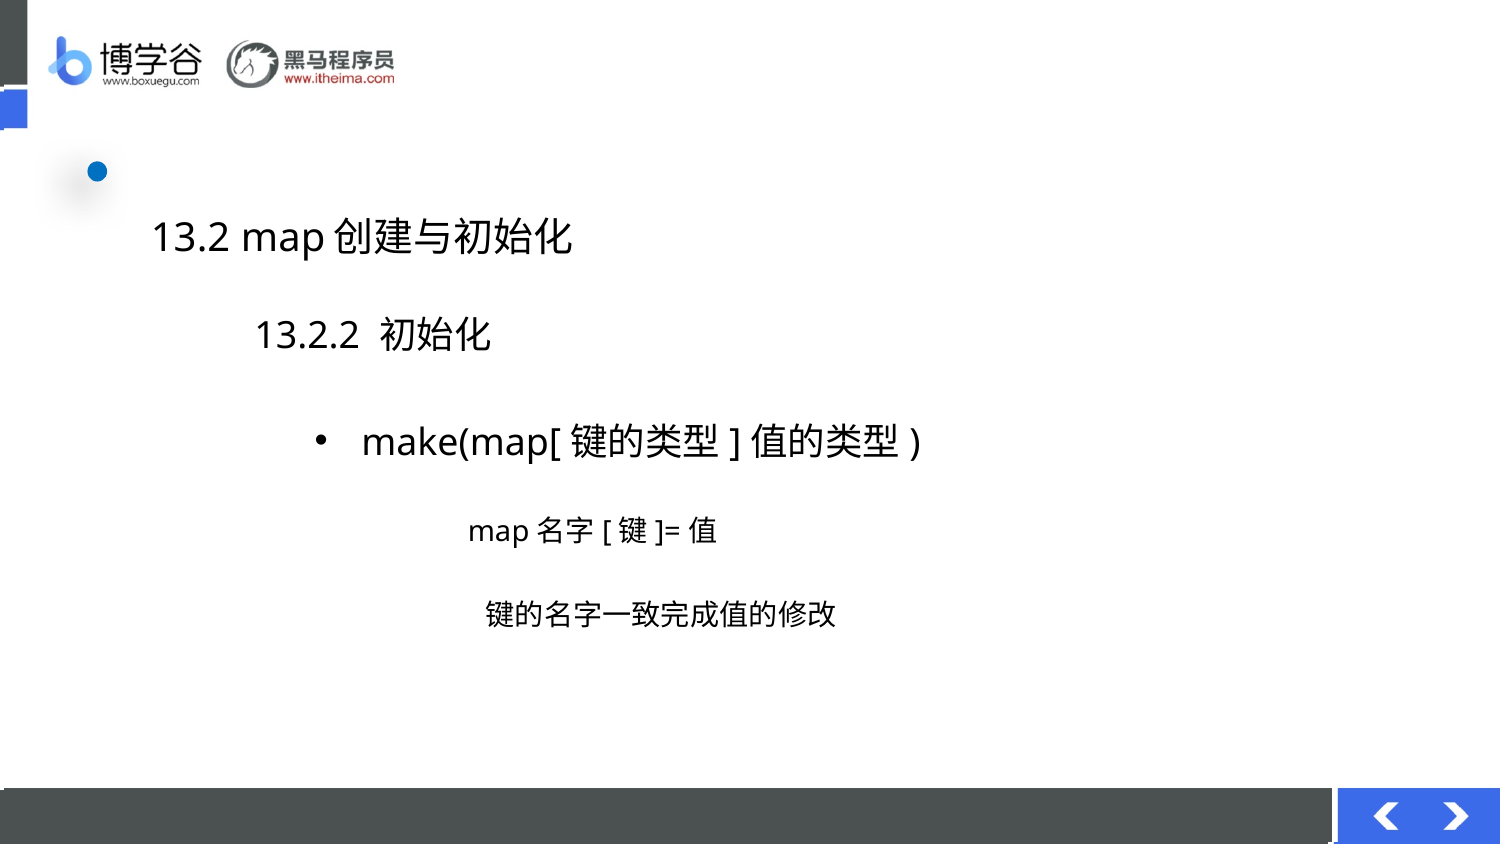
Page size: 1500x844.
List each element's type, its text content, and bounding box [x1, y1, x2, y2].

picture [0, 0, 1500, 844]
title 13.2 map创建与初始化 [135, 173, 680, 268]
text_box map名字[键]=值 [453, 504, 732, 555]
text_box 13.2.2 初始化 [239, 303, 507, 364]
text_box 键的名字一致完成值的修改 [470, 588, 852, 639]
text_box make(map[键的类型]值的类型) [299, 410, 936, 470]
text_box [85, 159, 110, 184]
